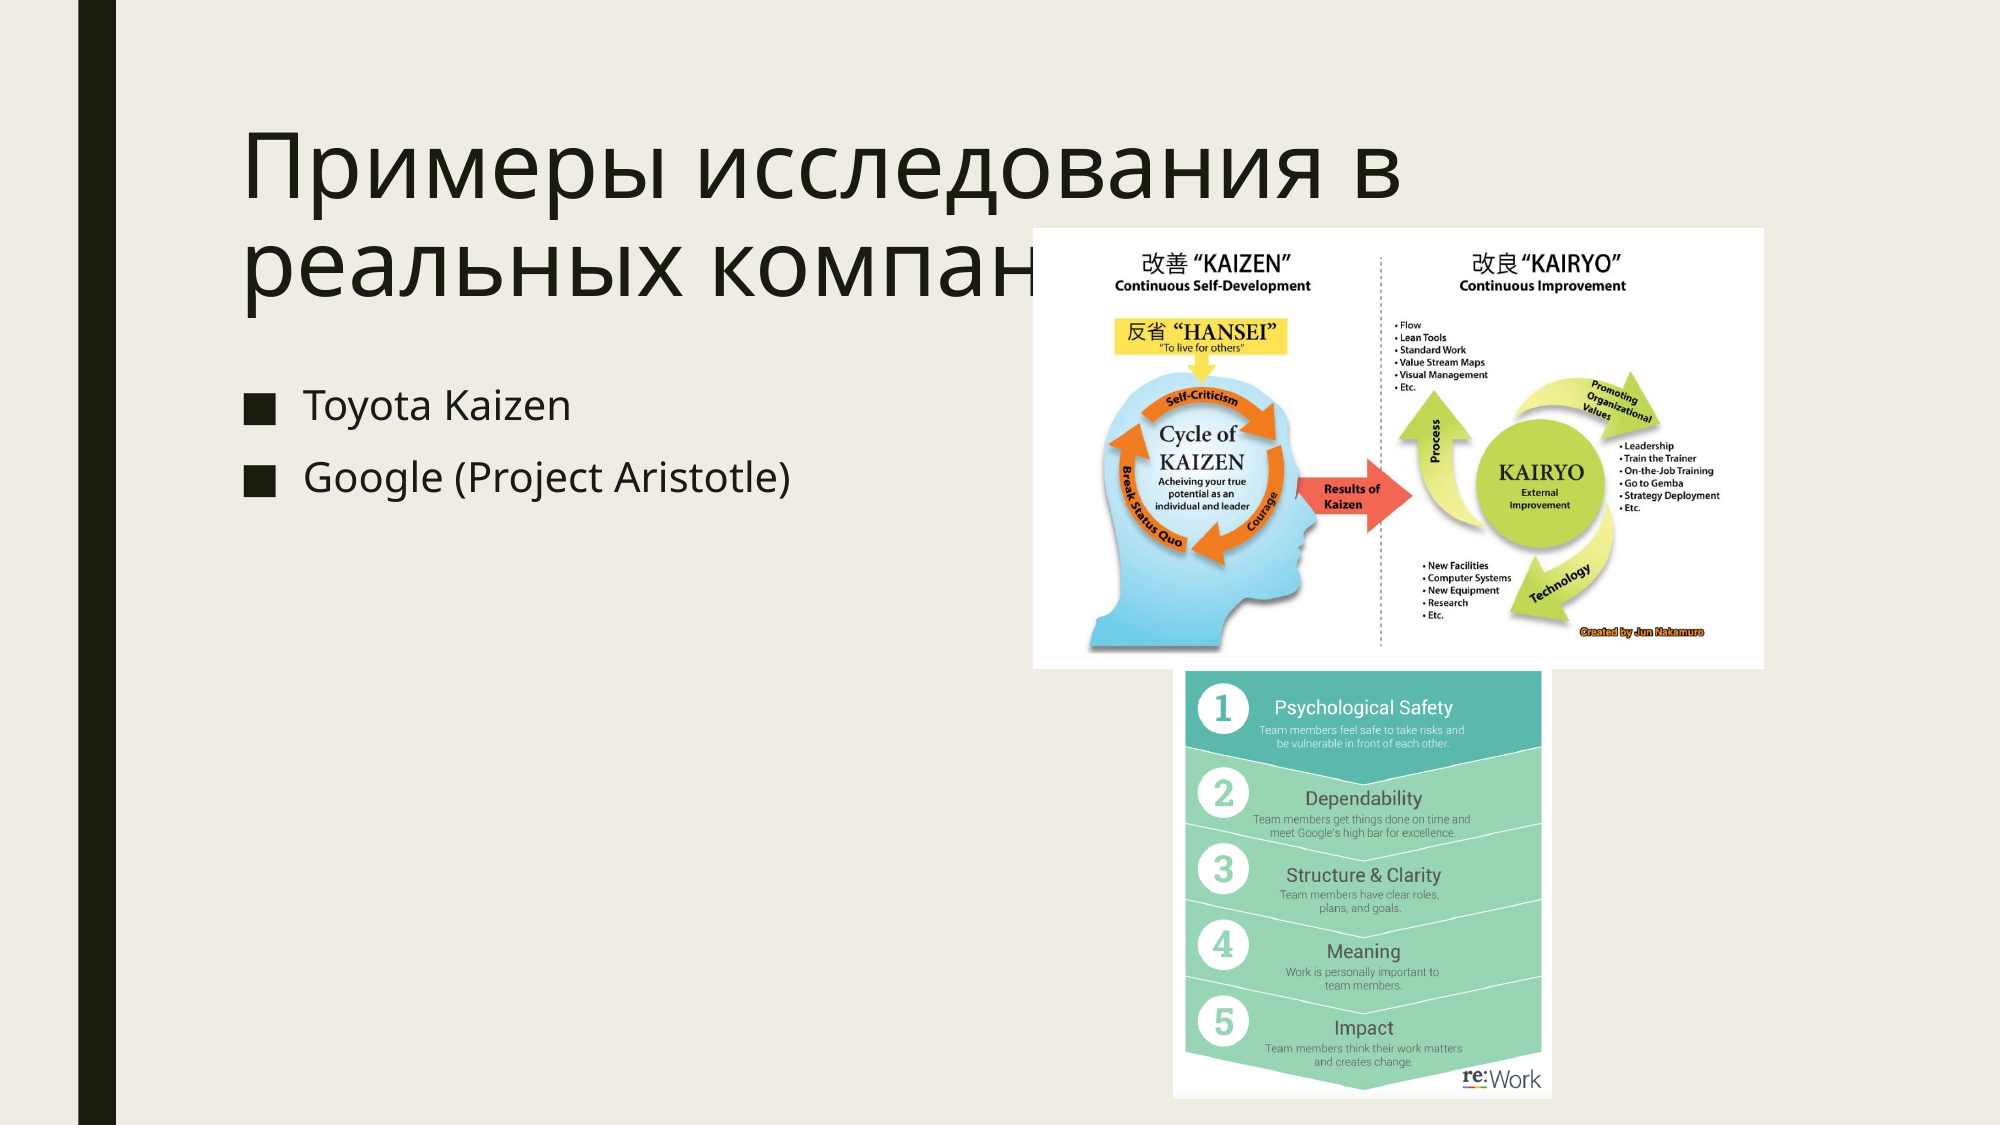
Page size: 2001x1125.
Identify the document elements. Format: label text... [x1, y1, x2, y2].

picture [1173, 668, 1552, 1099]
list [1033, 228, 1764, 669]
title Примеры исследования в реальных компаниях [225, 112, 1800, 357]
list Toyota Kaizen Google (Project Aristotle) [225, 375, 955, 963]
